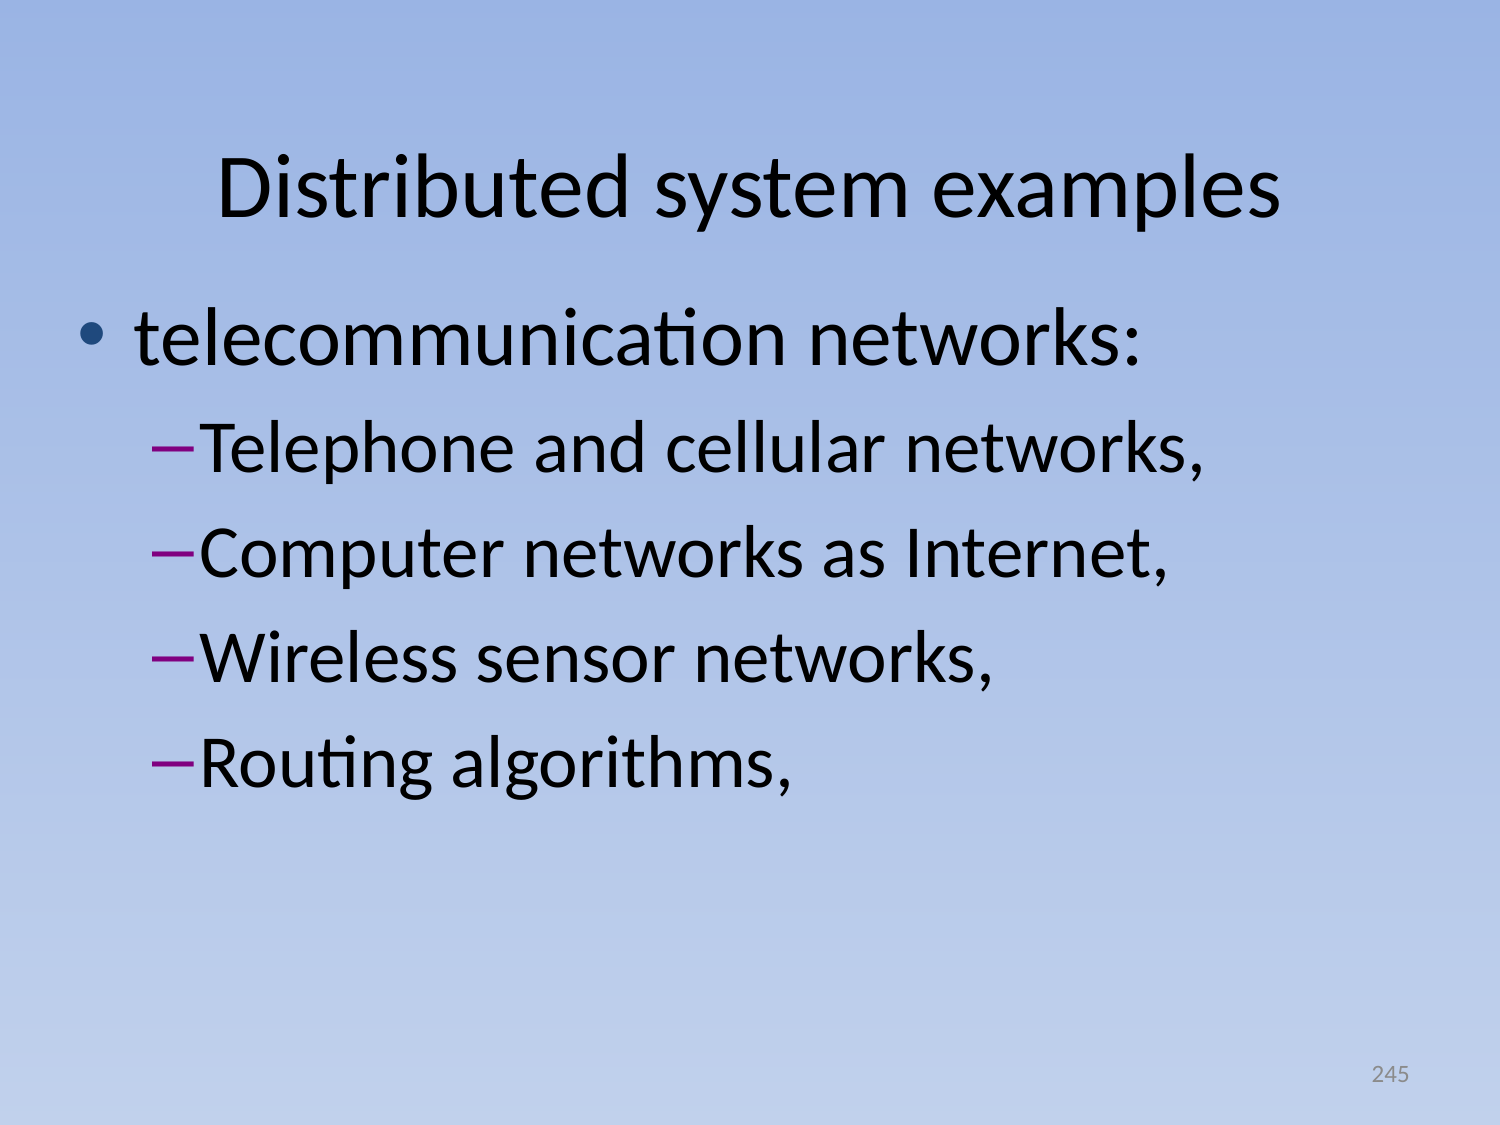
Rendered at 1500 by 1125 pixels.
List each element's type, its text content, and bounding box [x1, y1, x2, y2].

title Distributed system examples [75, 87, 1425, 275]
list telecommunication networks: Telephone and cellular networks, Computer networks as Internet, Wireless sensor networks, Routing algorithms, [62, 275, 1500, 1018]
slide_number 245 [1074, 1042, 1425, 1103]
